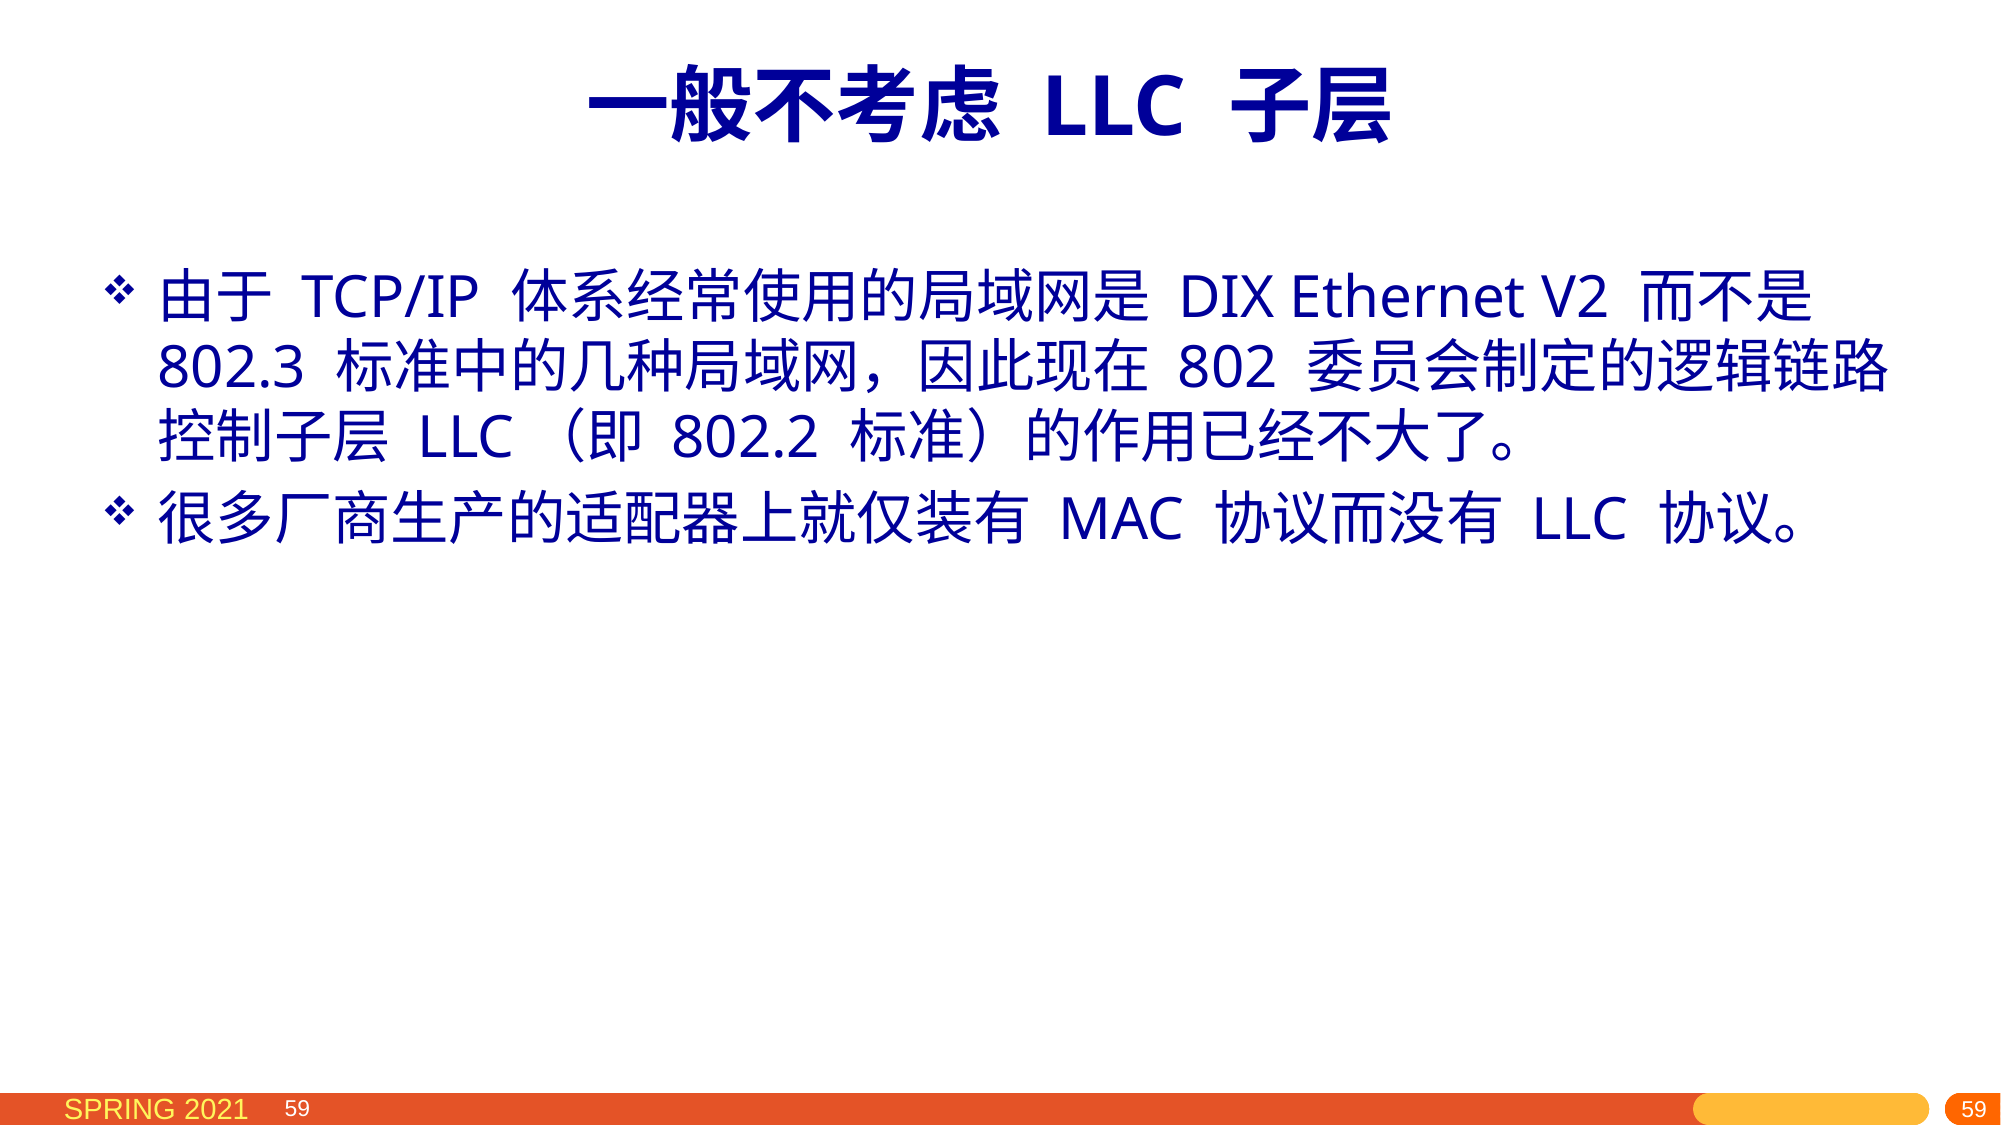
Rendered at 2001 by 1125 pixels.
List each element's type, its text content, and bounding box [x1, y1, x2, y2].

title 一般不考虑 LLC 子层 [86, 42, 1914, 161]
list 由于 TCP/IP 体系经常使用的局域网是 DIX Ethernet V2 而不是 802.3 标准中的几种局域网，因此现在 802 委员会制定的逻辑链路控制子层 LLC（即 802.2 标准）的作用已经不大了。 很多厂商生产的适配器上就仅装有 MAC 协议而没有 LLC 协议。 [86, 252, 1914, 1047]
